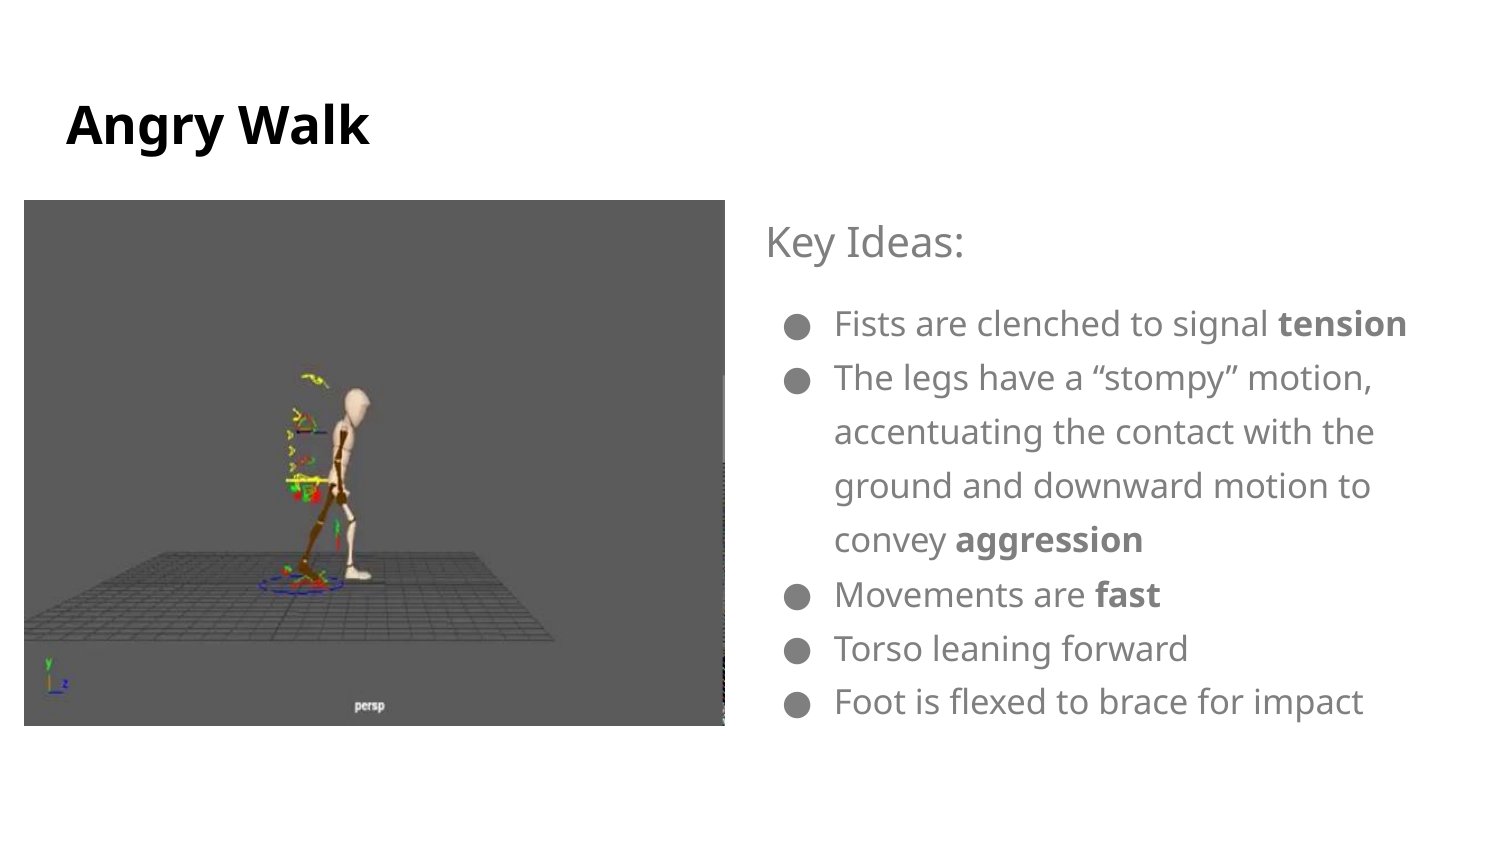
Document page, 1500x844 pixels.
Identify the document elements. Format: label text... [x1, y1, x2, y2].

picture [24, 199, 726, 726]
list Key Ideas: Fists are clenched to signal tension The legs have a “stompy” motion, accentuating the contact with the ground and downward motion to convey aggression Movements are fast Torso leaning forward Foot is flexed to brace for impact [750, 189, 1449, 750]
title Angry Walk [51, 72, 1449, 176]
